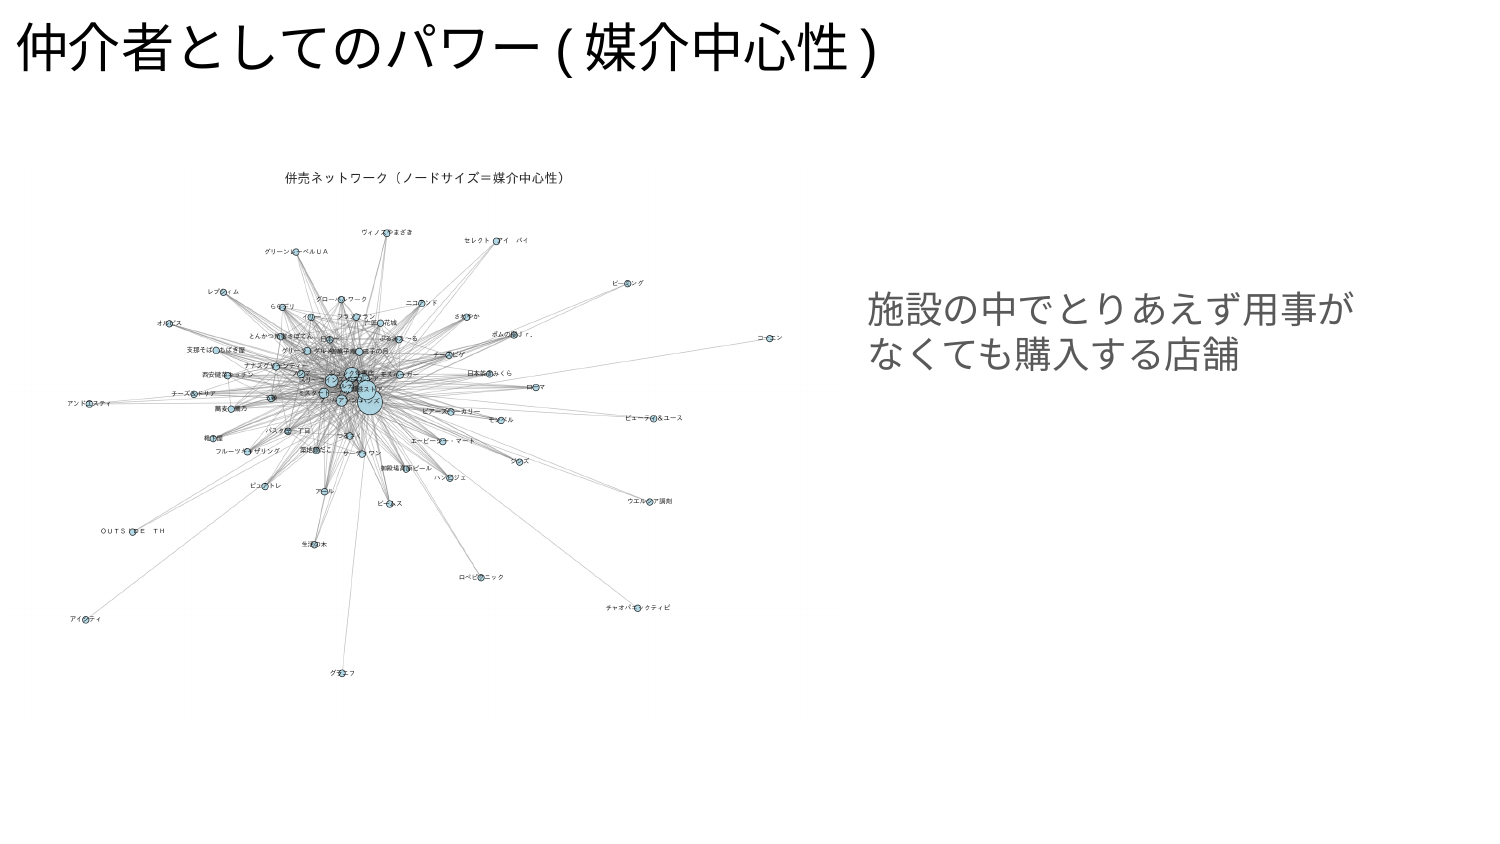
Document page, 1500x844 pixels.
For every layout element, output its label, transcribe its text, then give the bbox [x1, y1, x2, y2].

picture [9, 168, 847, 724]
text_box 施設の中でとりあえず用事がなくても購入する店舗 [852, 271, 1371, 392]
title 仲介者としてのパワー(媒介中心性) [0, 0, 1398, 94]
